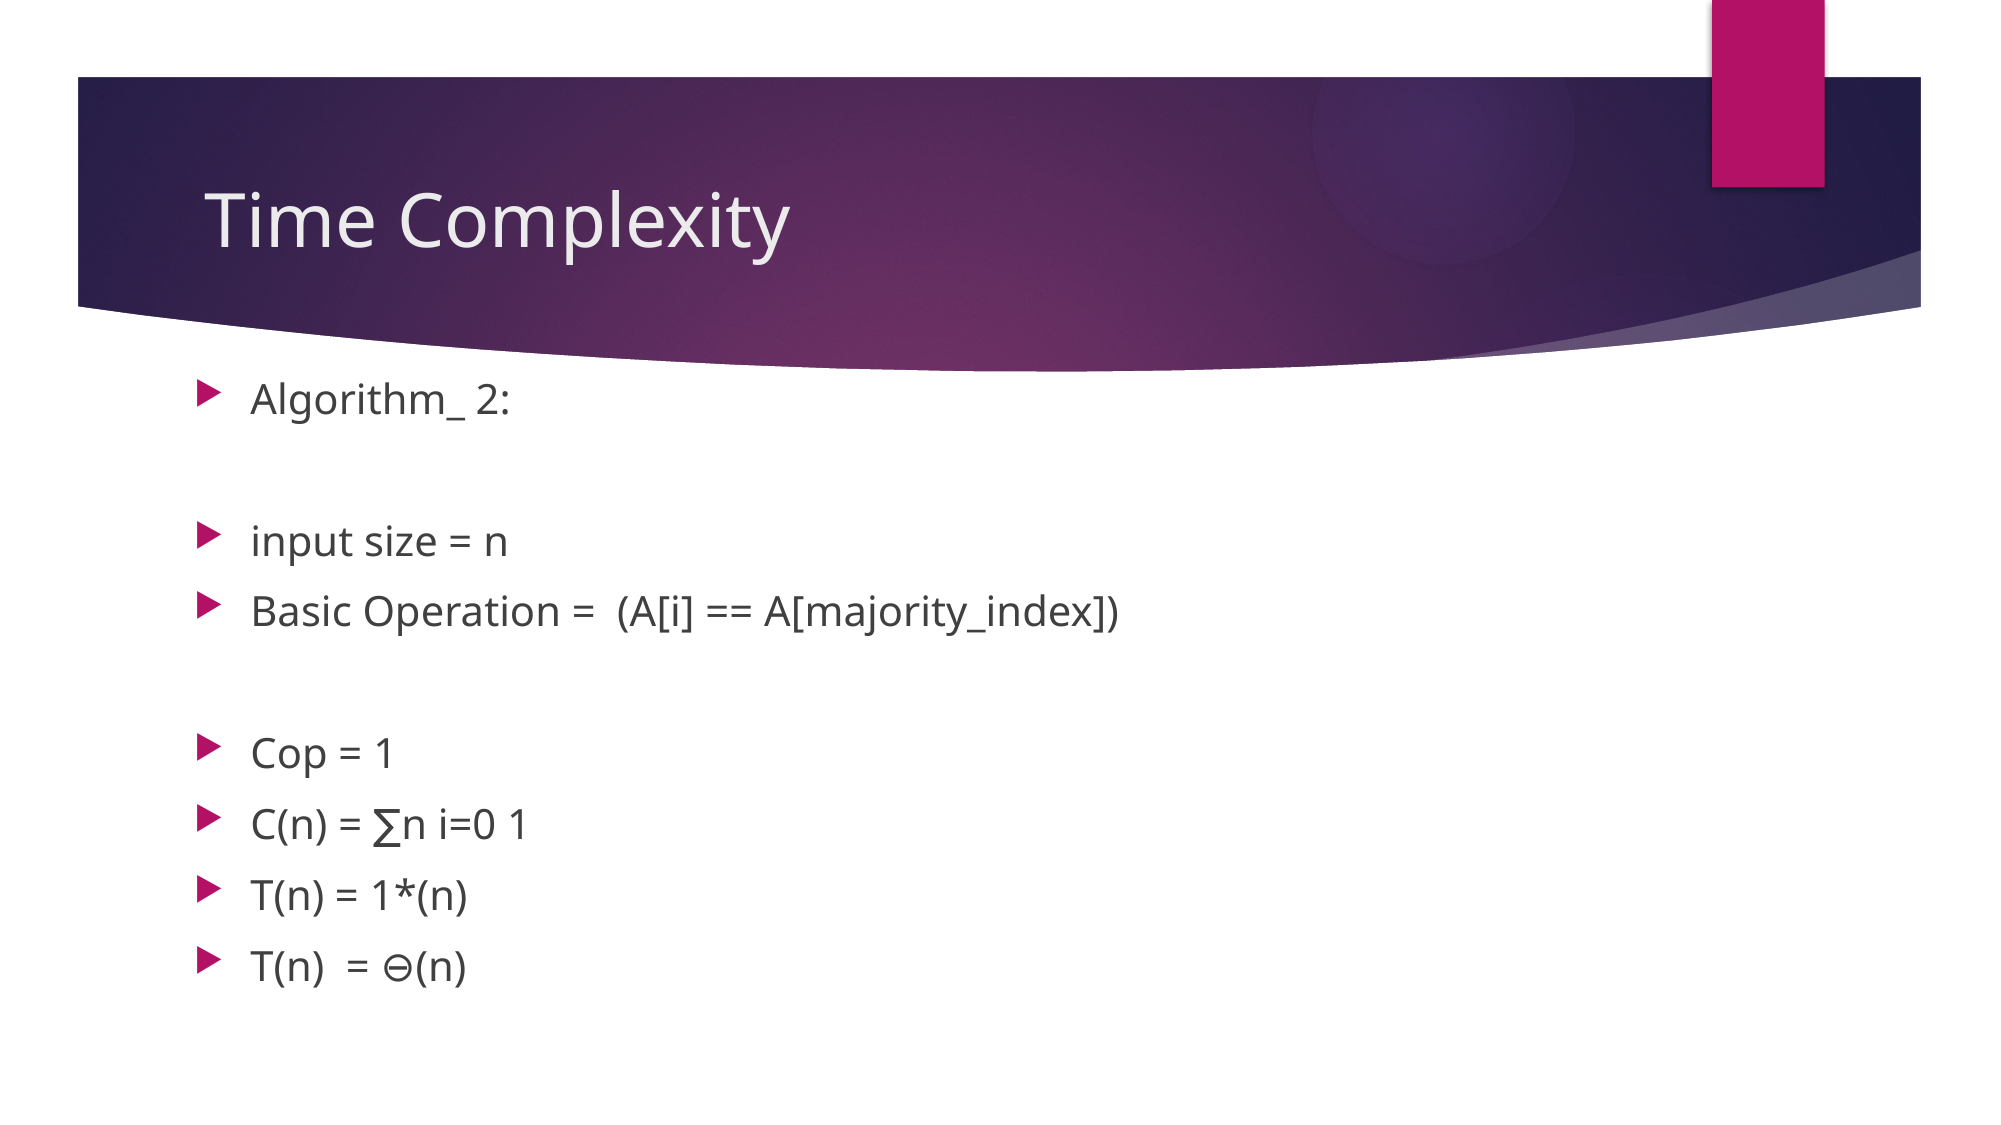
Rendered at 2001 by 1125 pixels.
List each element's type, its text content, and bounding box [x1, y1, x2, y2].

title Time Complexity [189, 159, 1627, 276]
list Algorithm_ 2: input size = n Basic Operation = (A[i] == A[majority_index]) Cop = 1 C(n) = ∑n i=0 1 T(n) = 1*(n) T(n) = ⊖(n) [179, 364, 1607, 1115]
